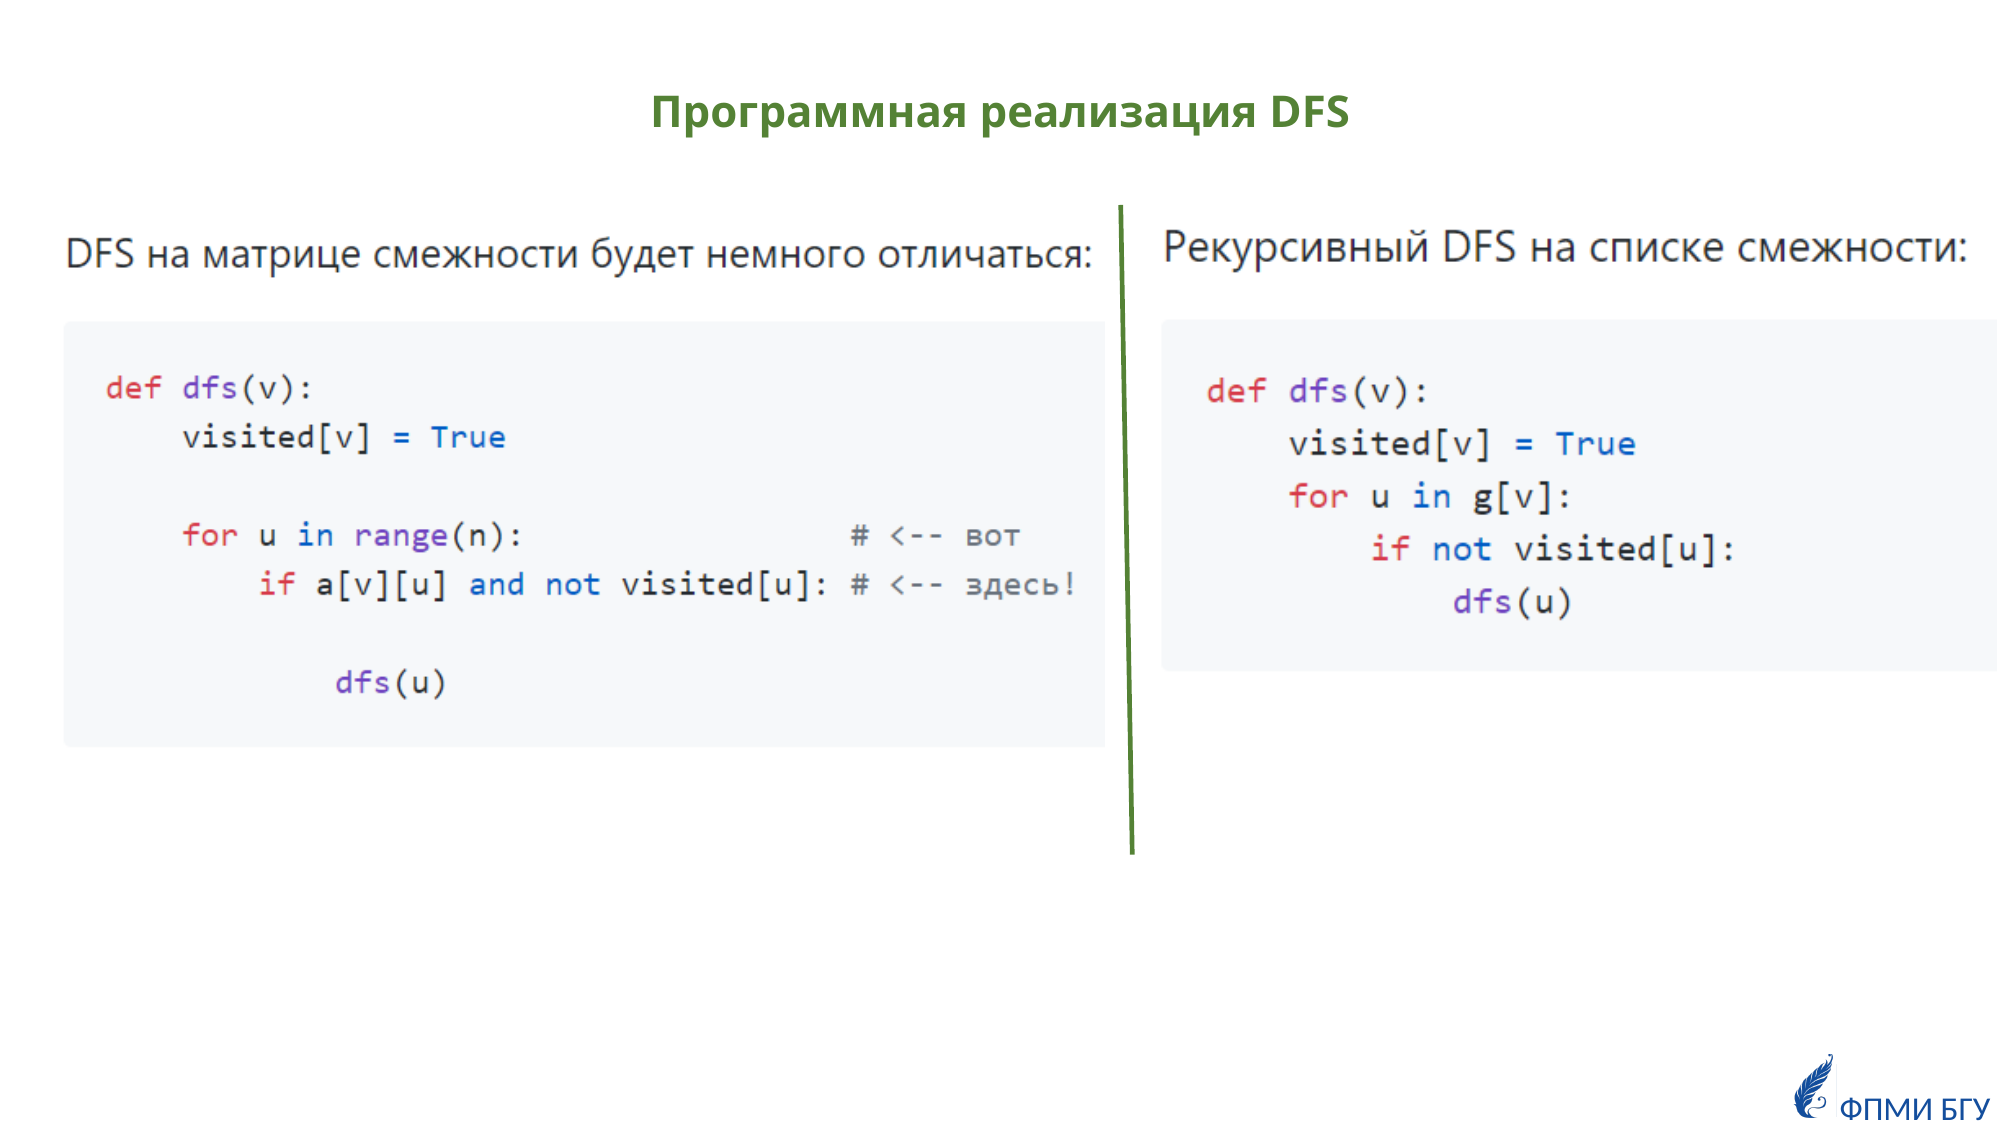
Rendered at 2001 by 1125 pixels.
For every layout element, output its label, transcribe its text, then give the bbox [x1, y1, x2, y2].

picture [38, 204, 1105, 785]
picture [1793, 1053, 1837, 1118]
title Программная реализация DFS [607, 69, 1393, 158]
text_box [1120, 205, 1133, 855]
text_box ФПМИ БГУ [1830, 1087, 2000, 1125]
picture [1132, 204, 1997, 689]
